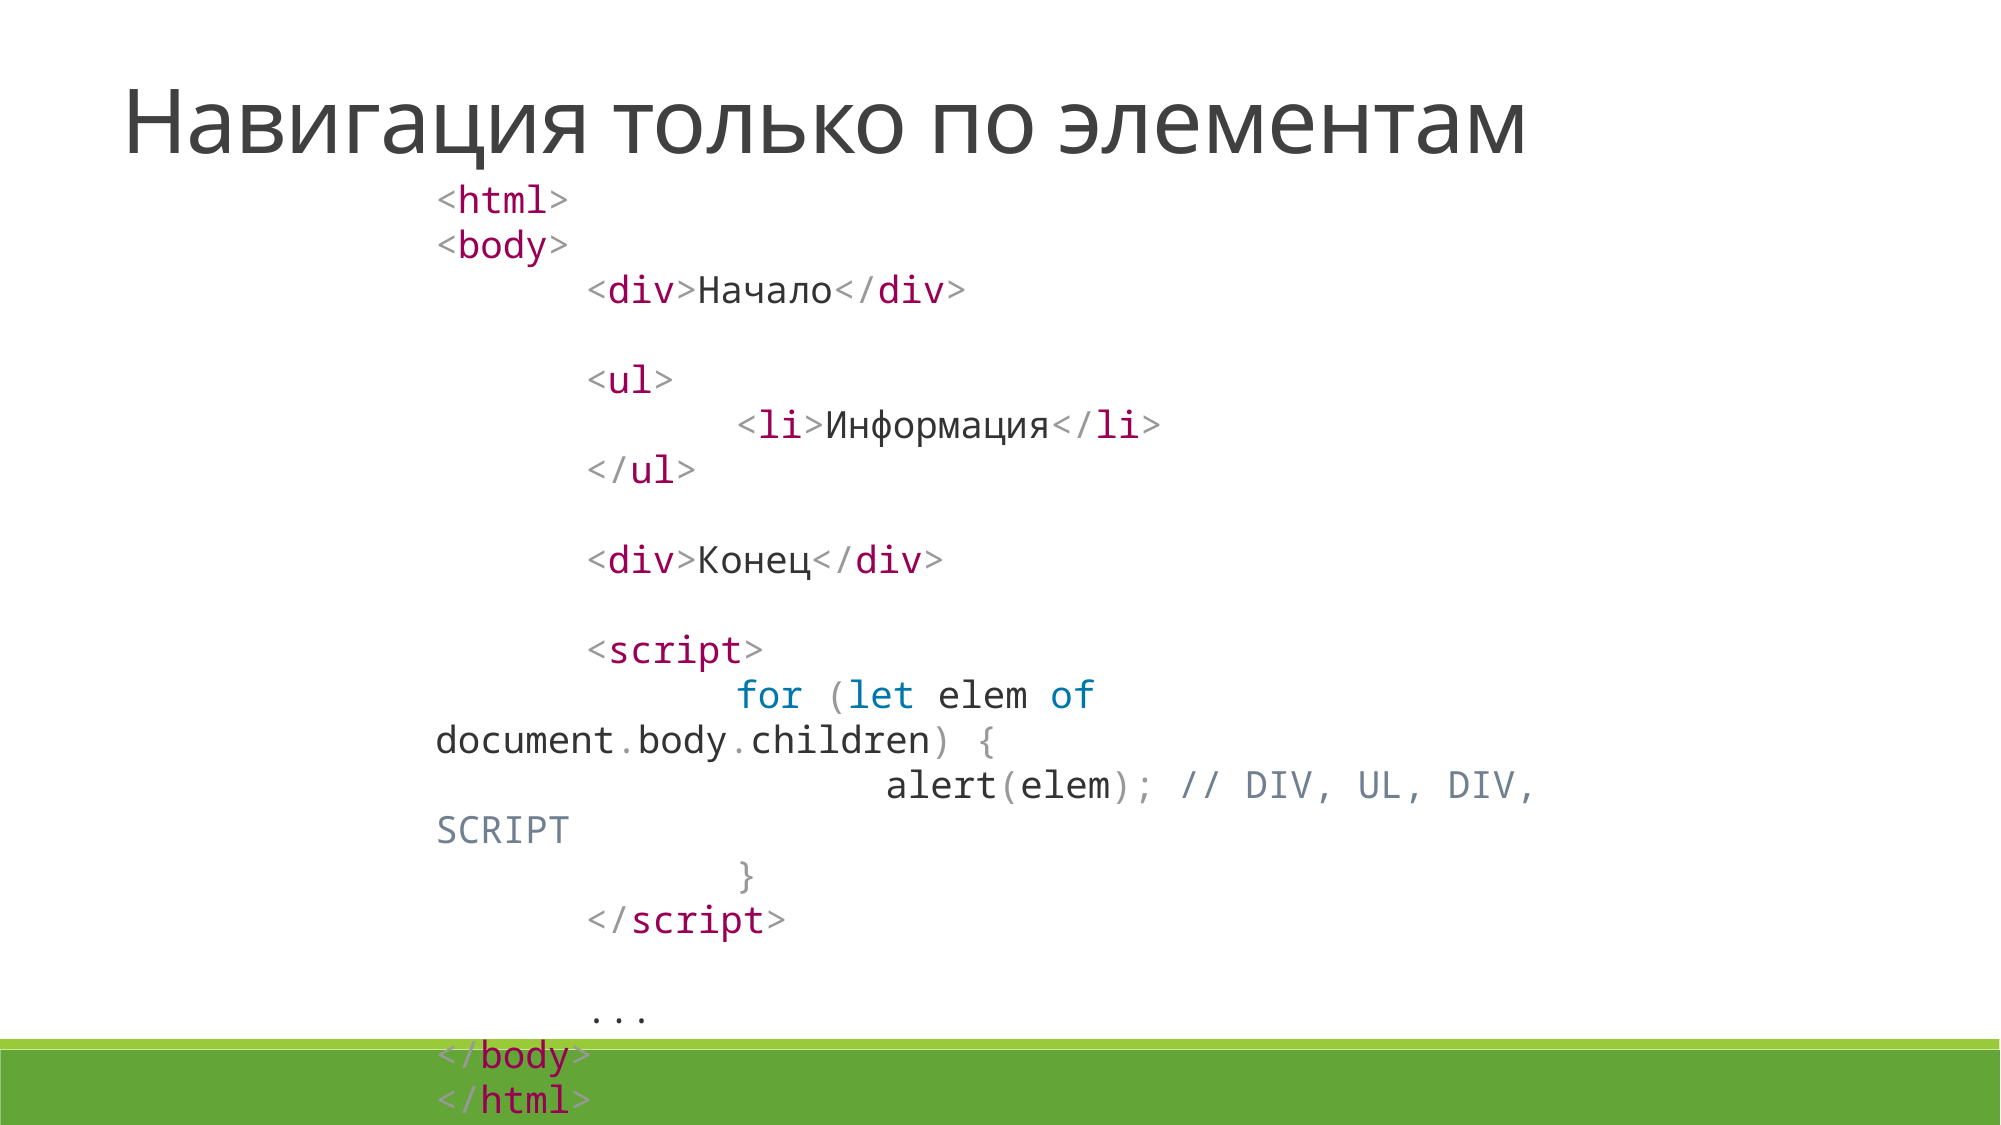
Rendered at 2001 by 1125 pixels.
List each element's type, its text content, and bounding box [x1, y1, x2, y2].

text_box <html> <body> <div>Начало</div> <ul> <li>Информация</li> </ul> <div>Конец</div> <script> for (let elem of document.body.children) { alert(elem); // DIV, UL, DIV, SCRIPT } </script> ... </body> </html> [420, 168, 1580, 1125]
text_box Навигация только по элементам [106, 56, 1627, 179]
